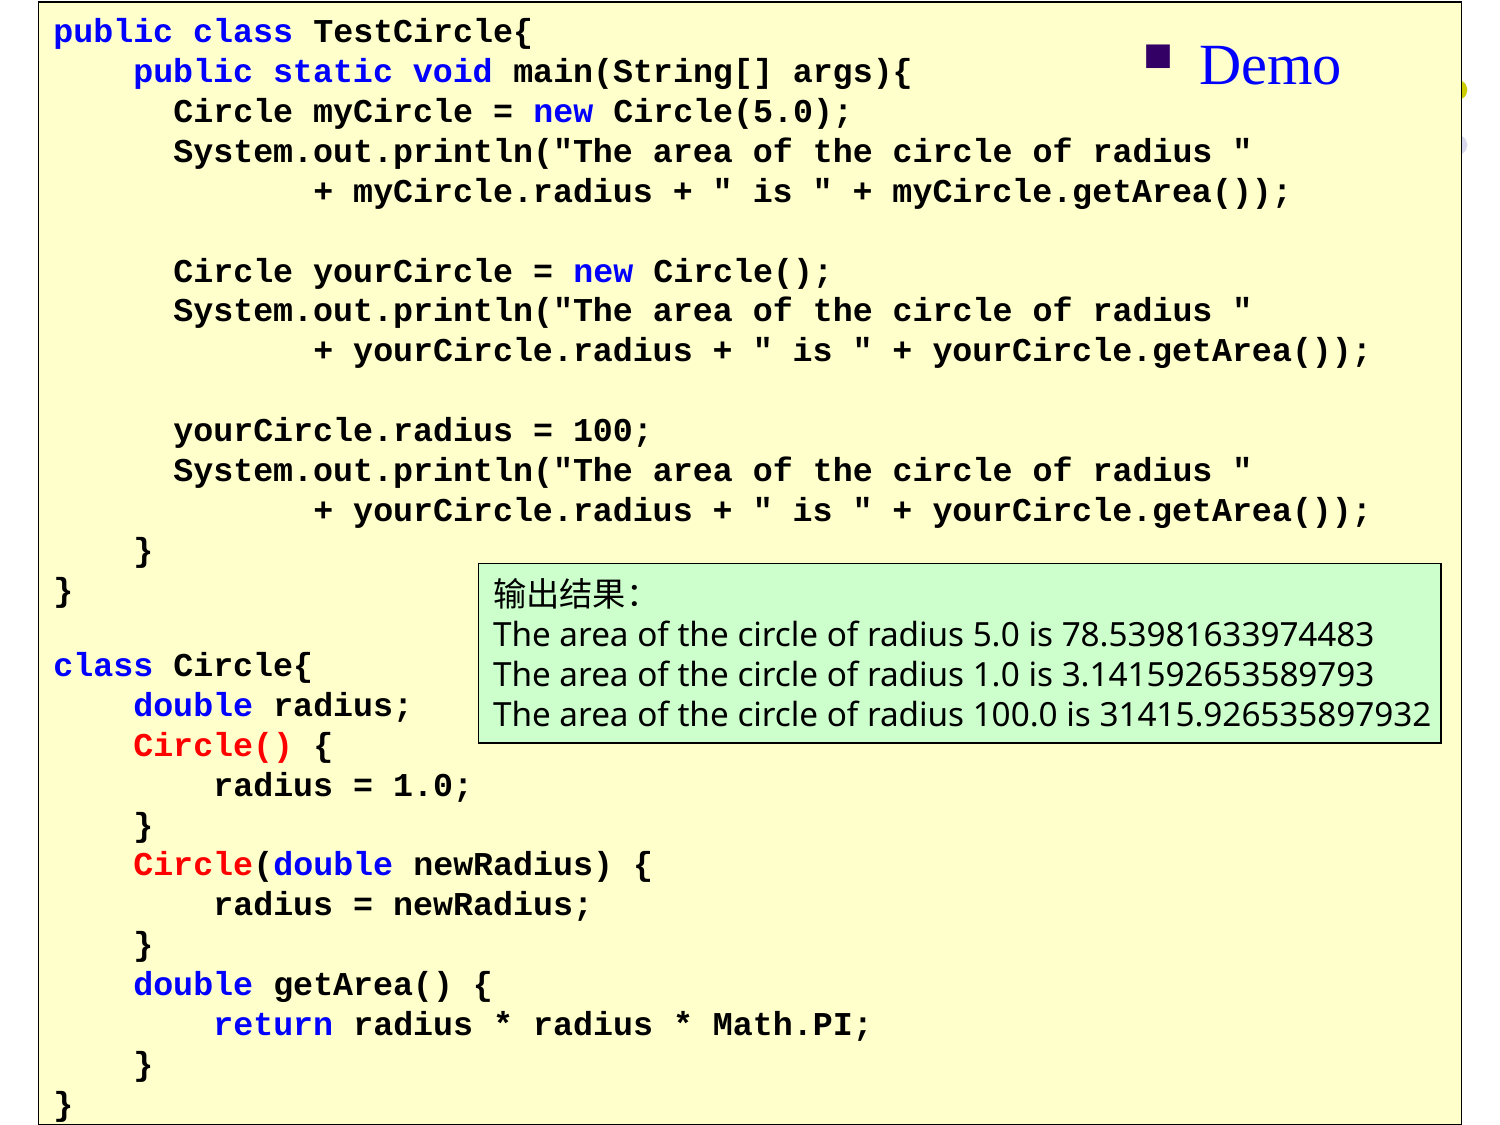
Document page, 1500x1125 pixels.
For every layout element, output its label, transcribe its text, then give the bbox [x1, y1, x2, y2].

text_box 输出结果： The area of the circle of radius 5.0 is 78.53981633974483 The area of the circle of radius 1.0 is 3.141592653589793 The area of the circle of radius 100.0 is 31415.926535897932 [478, 563, 1442, 744]
list Demo [1128, 19, 1418, 124]
text_box public class TestCircle{ public static void main(String[] args){ Circle myCircle = new Circle(5.0); System.out.println("The area of the circle of radius " + myCircle.radius + " is " + myCircle.getArea()); Circle yourCircle = new Circle(); System.out.println("The area of the circle of radius " + yourCircle.radius + " is " + yourCircle.getArea()); yourCircle.radius = 100; System.out.println("The area of the circle of radius " + yourCircle.radius + " is " + yourCircle.getArea()); } } class Circle{ double radius; Circle() { radius = 1.0; } Circle(double newRadius) { radius = newRadius; } double getArea() { return radius * radius * Math.PI; } } [38, 1, 1462, 1125]
